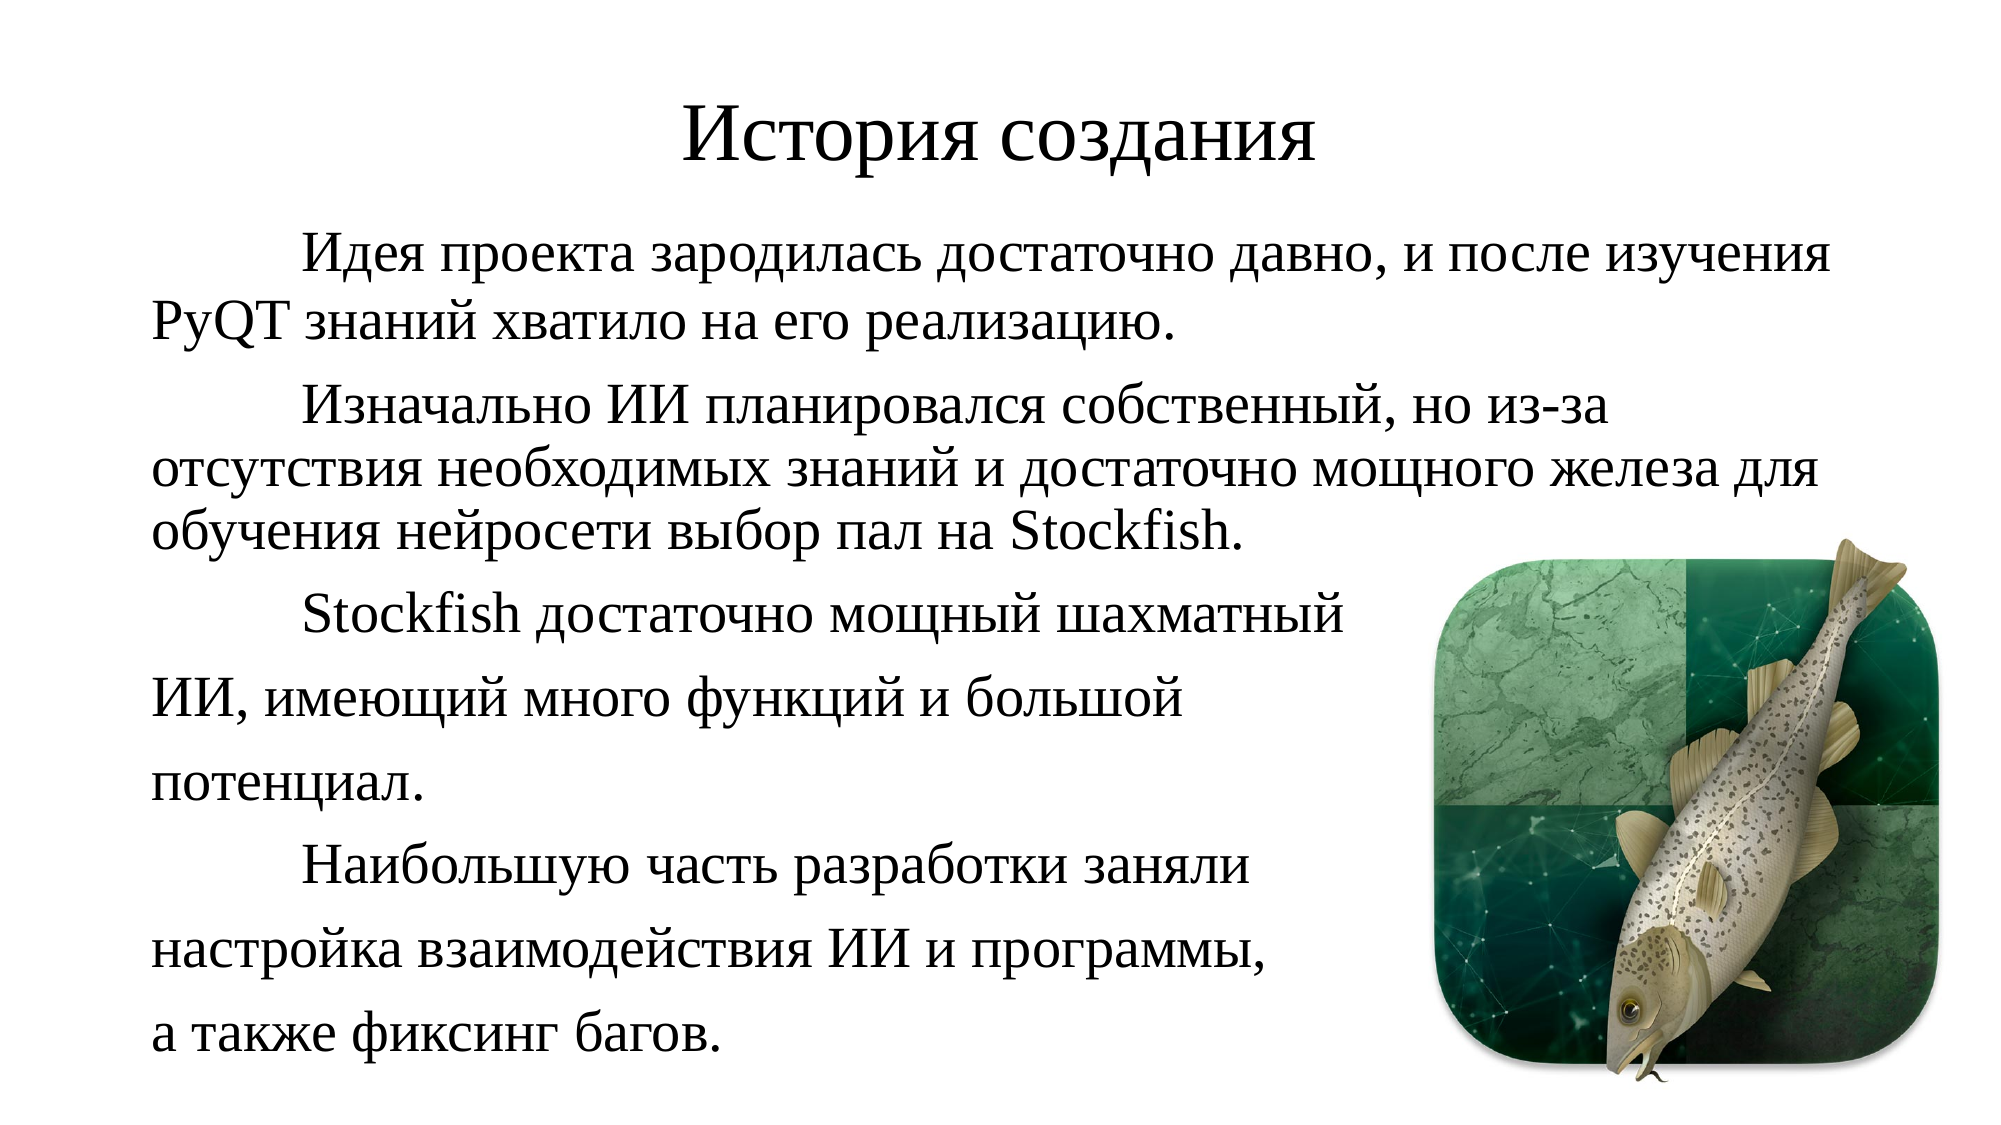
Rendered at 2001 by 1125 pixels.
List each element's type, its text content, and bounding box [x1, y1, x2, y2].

list История создания Идея проекта зародилась достаточно давно, и после изучения PyQT знаний хватило на его реализацию. Изначально ИИ планировался собственный, но из-за отсутствия необходимых знаний и достаточно мощного железа для обучения нейросети выбор пал на Stockfish. Stockfish достаточно мощный шахматный ИИ, имеющий много функций и большой потенциал. Наибольшую часть разработки заняли настройка взаимодействия ИИ и программы, а также фиксинг багов. [136, 81, 1862, 1074]
picture [1372, 497, 2000, 1125]
